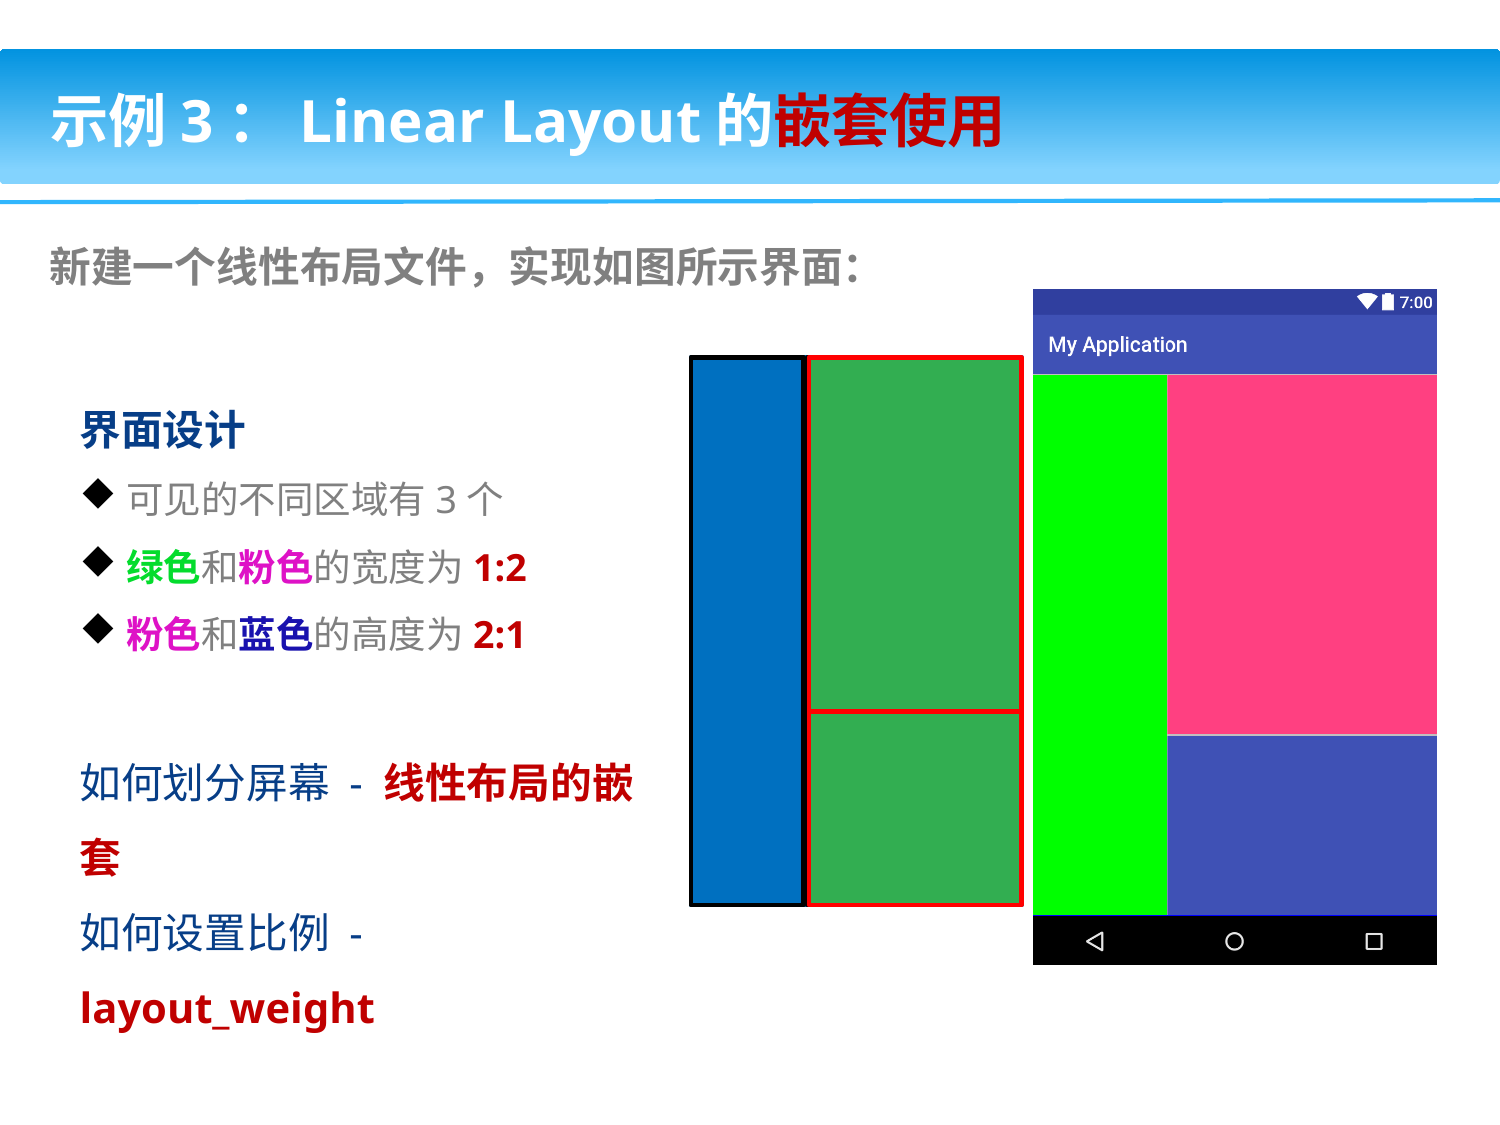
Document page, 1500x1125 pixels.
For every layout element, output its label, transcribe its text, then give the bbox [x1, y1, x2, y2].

picture [1033, 288, 1438, 965]
text_box [690, 357, 804, 905]
text_box 新建一个线性布局文件，实现如图所示界面： [34, 208, 1471, 287]
text_box [808, 711, 1022, 905]
text_box 示例3：Linear Layout的嵌套使用 [34, 54, 1356, 185]
text_box 界面设计 可见的不同区域有3个 绿色和粉色的宽度为1:2 粉色和蓝色的高度为2:1 如何划分屏幕 - 线性布局的嵌套 如何设置比例 - layout_weight [64, 371, 684, 1039]
text_box [808, 357, 1022, 711]
